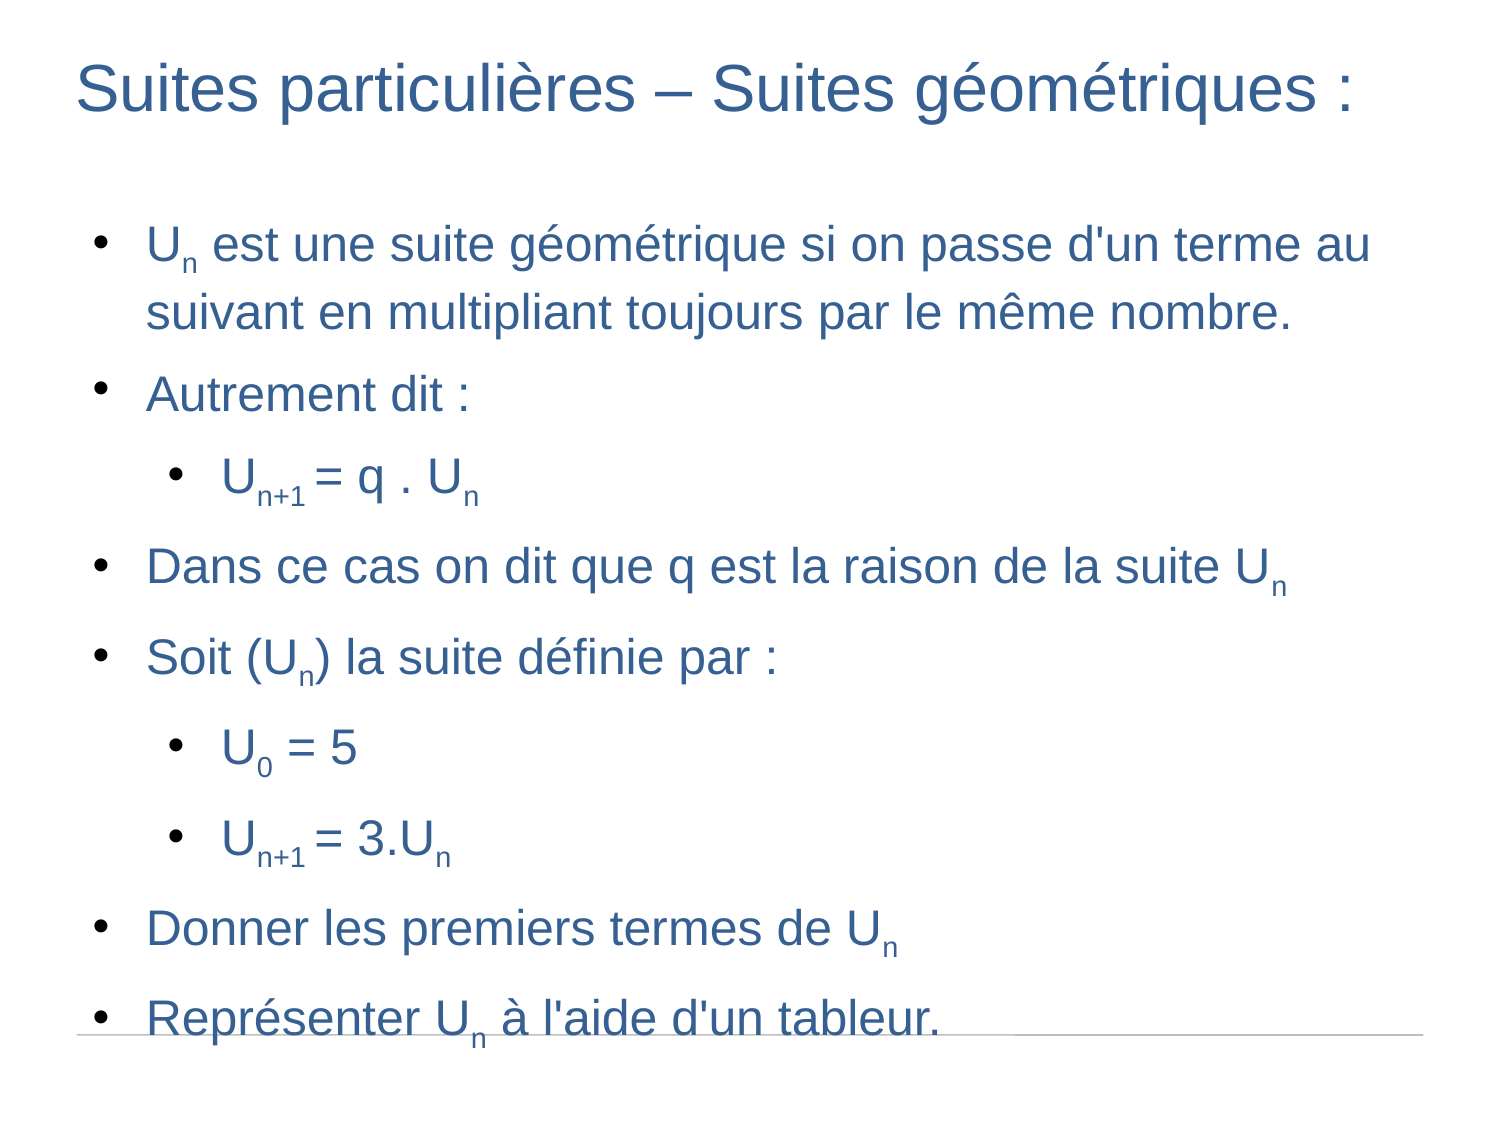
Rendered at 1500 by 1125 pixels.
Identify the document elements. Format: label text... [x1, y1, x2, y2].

text_box Un est une suite géométrique si on passe d'un terme au suivant en multipliant toujours par le même nombre. Autrement dit : Un+1 = q . Un Dans ce cas on dit que q est la raison de la suite Un Soit (Un) la suite définie par : U0 = 5 Un+1 = 3.Un Donner les premiers termes de Un Représenter Un à l'aide d'un tableur. [75, 211, 1425, 1005]
text_box Suites particulières – Suites géométriques : [75, 45, 1425, 211]
text_box [725, 537, 775, 588]
